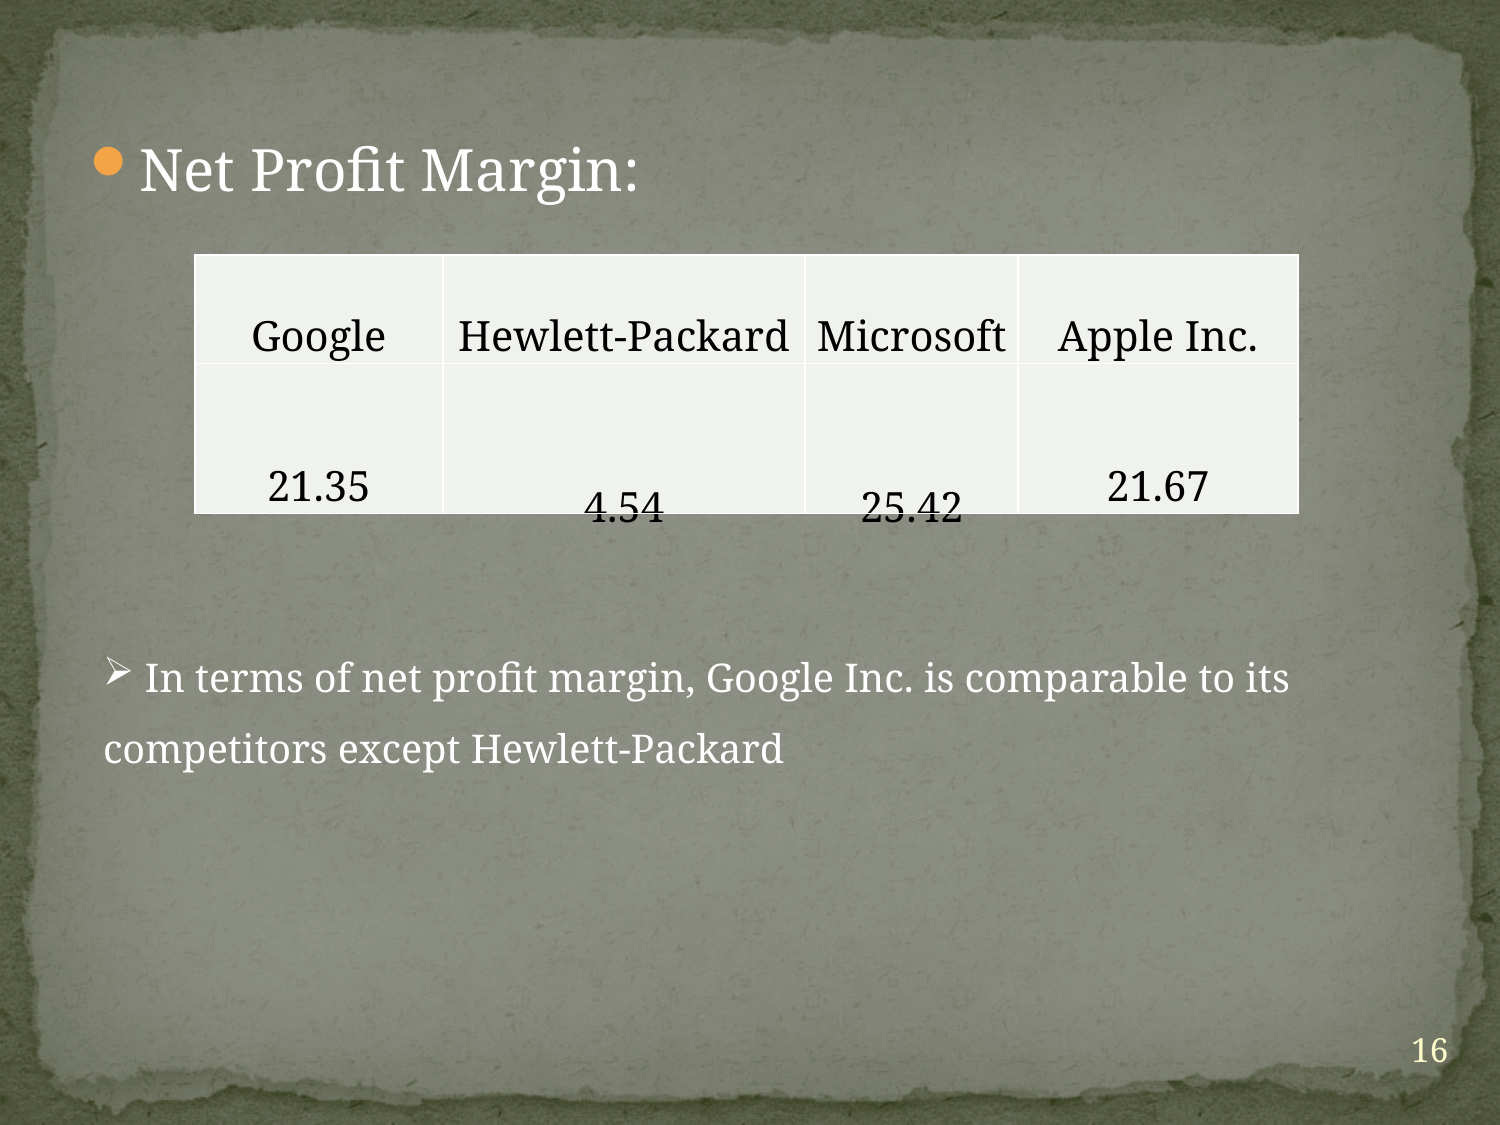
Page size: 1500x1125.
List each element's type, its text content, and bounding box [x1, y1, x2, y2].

table_cell 21.67 [1019, 364, 1297, 513]
table_header Apple Inc. [1019, 256, 1297, 363]
table_header Microsoft [806, 256, 1017, 363]
table_cell 4.54 [444, 364, 804, 513]
table_header Hewlett-Packard [444, 256, 804, 363]
table_header Google [196, 256, 442, 363]
list Net Profit Margin: [75, 125, 1425, 1000]
table_cell 21.35 [196, 364, 442, 513]
slide_number 16 [1379, 1014, 1480, 1089]
text_box In terms of net profit margin, Google Inc. is comparable to its competitors except Hewlett-Packard [88, 621, 1412, 850]
table_cell 25.42 [806, 364, 1017, 513]
